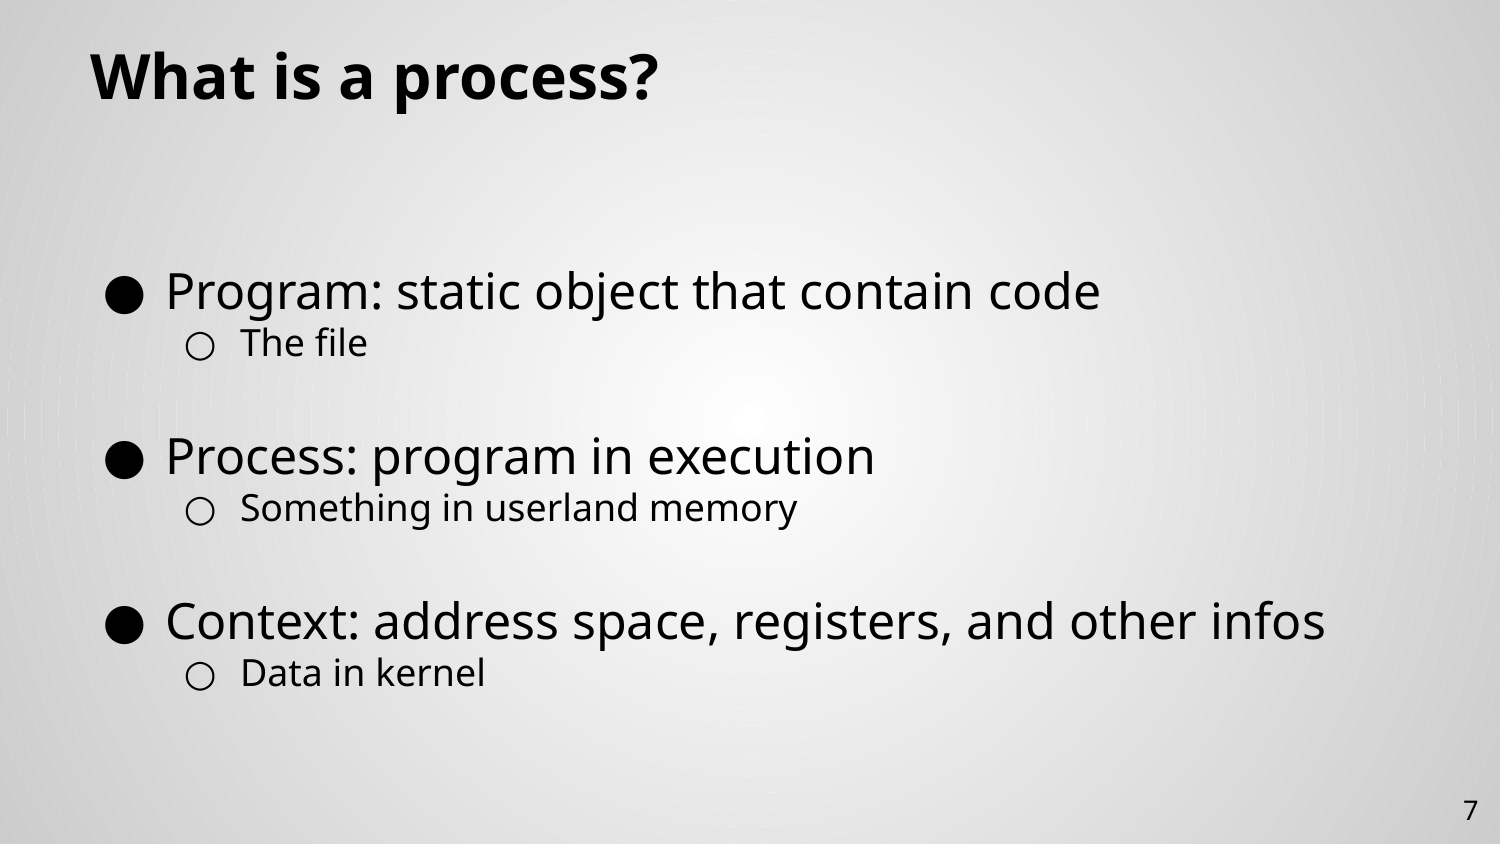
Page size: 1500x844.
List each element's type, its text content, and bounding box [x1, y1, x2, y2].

slide_number 7 [1403, 779, 1494, 844]
list Program: static object that contain code The file Process: program in execution Something in userland memory Context: address space, registers, and other infos Data in kernel [75, 145, 1425, 808]
title What is a process? [75, 33, 1425, 128]
